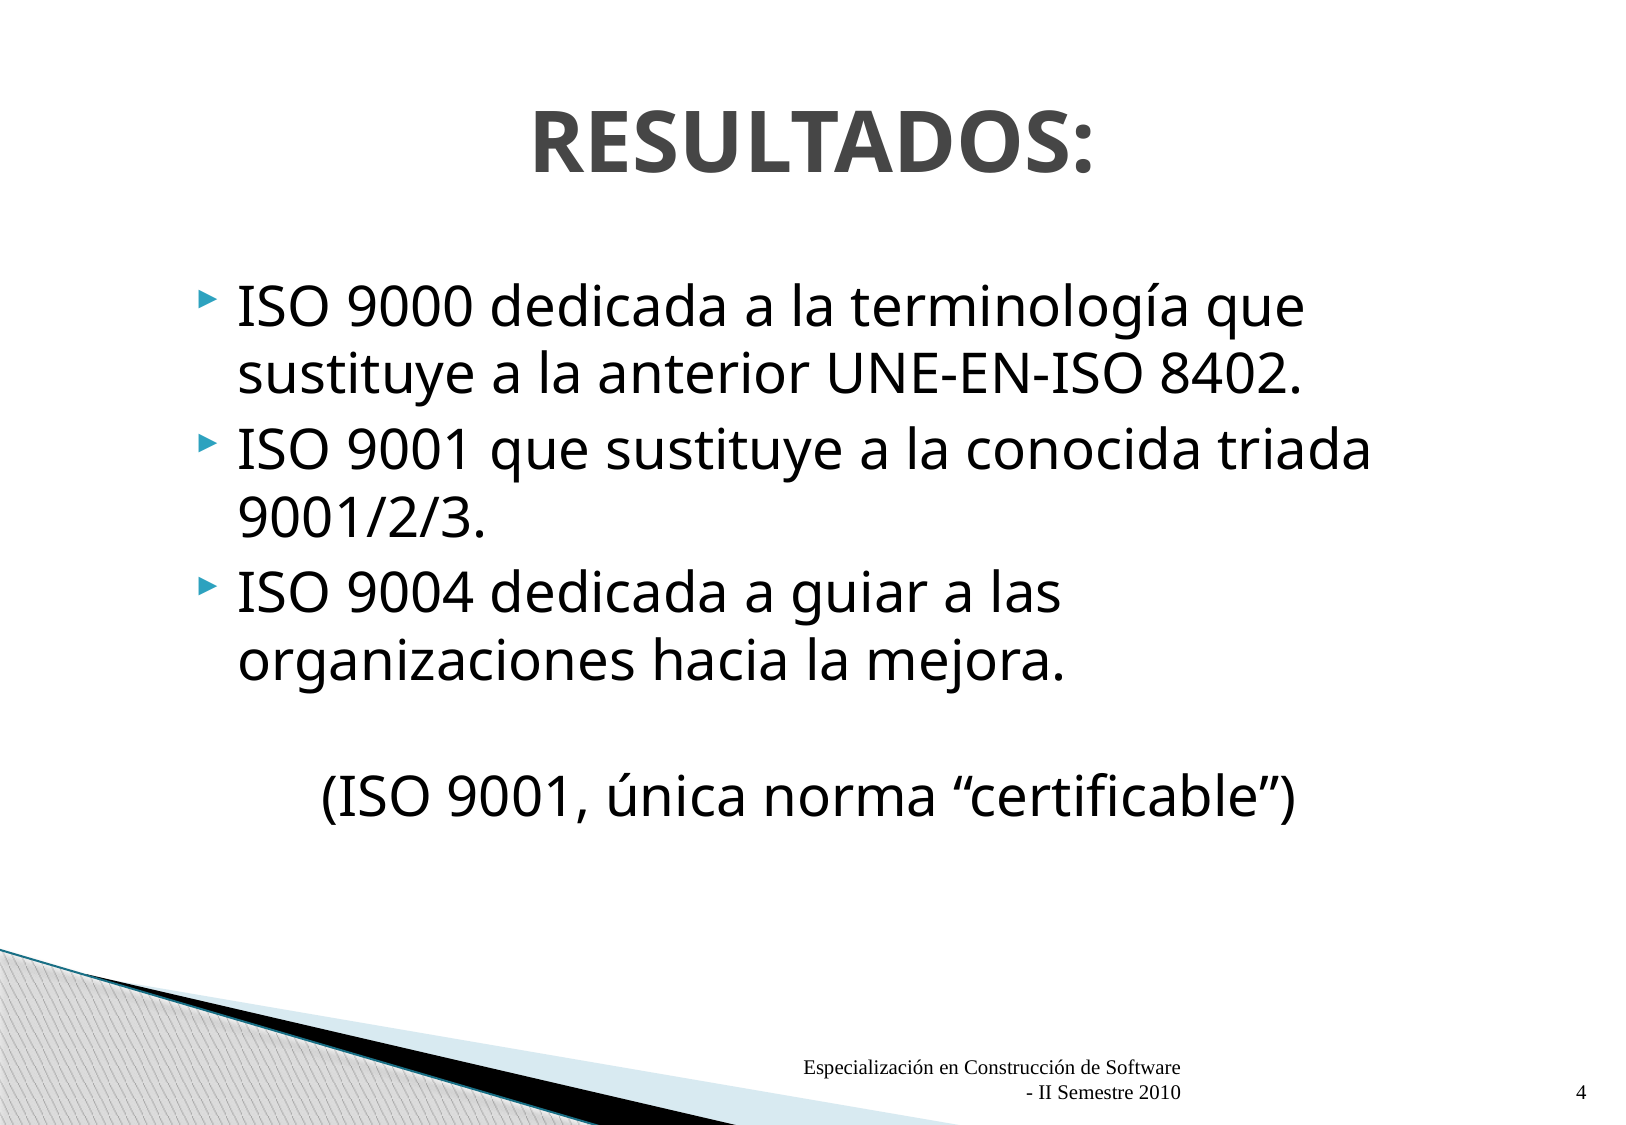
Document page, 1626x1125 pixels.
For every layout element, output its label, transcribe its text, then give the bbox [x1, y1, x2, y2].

title RESULTADOS: [81, 45, 1544, 233]
slide_number 4 [1536, 1051, 1602, 1112]
list ISO 9000 dedicada a la terminología que sustituye a la anterior UNE-EN-ISO 8402. ISO 9001 que sustituye a la conocida triada 9001/2/3. ISO 9004 dedicada a guiar a las organizaciones hacia la mejora. (ISO 9001, única norma “certificable”) [162, 262, 1438, 1051]
footer Especialización en Construcción de Software - II Semestre 2010 [778, 1051, 1197, 1112]
